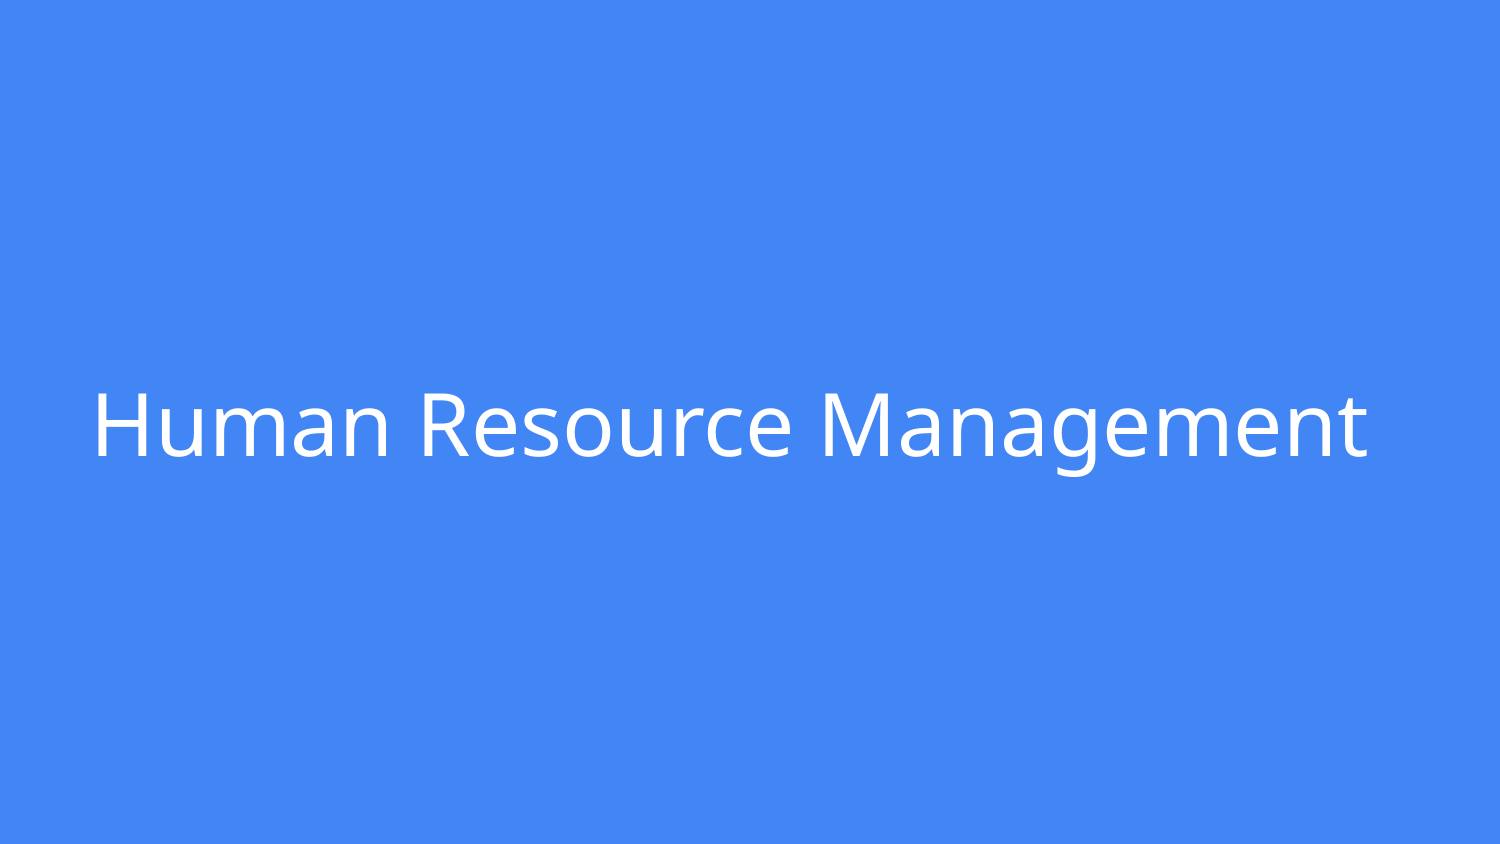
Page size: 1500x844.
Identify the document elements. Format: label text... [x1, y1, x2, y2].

title Human Resource Management [75, 338, 1425, 505]
